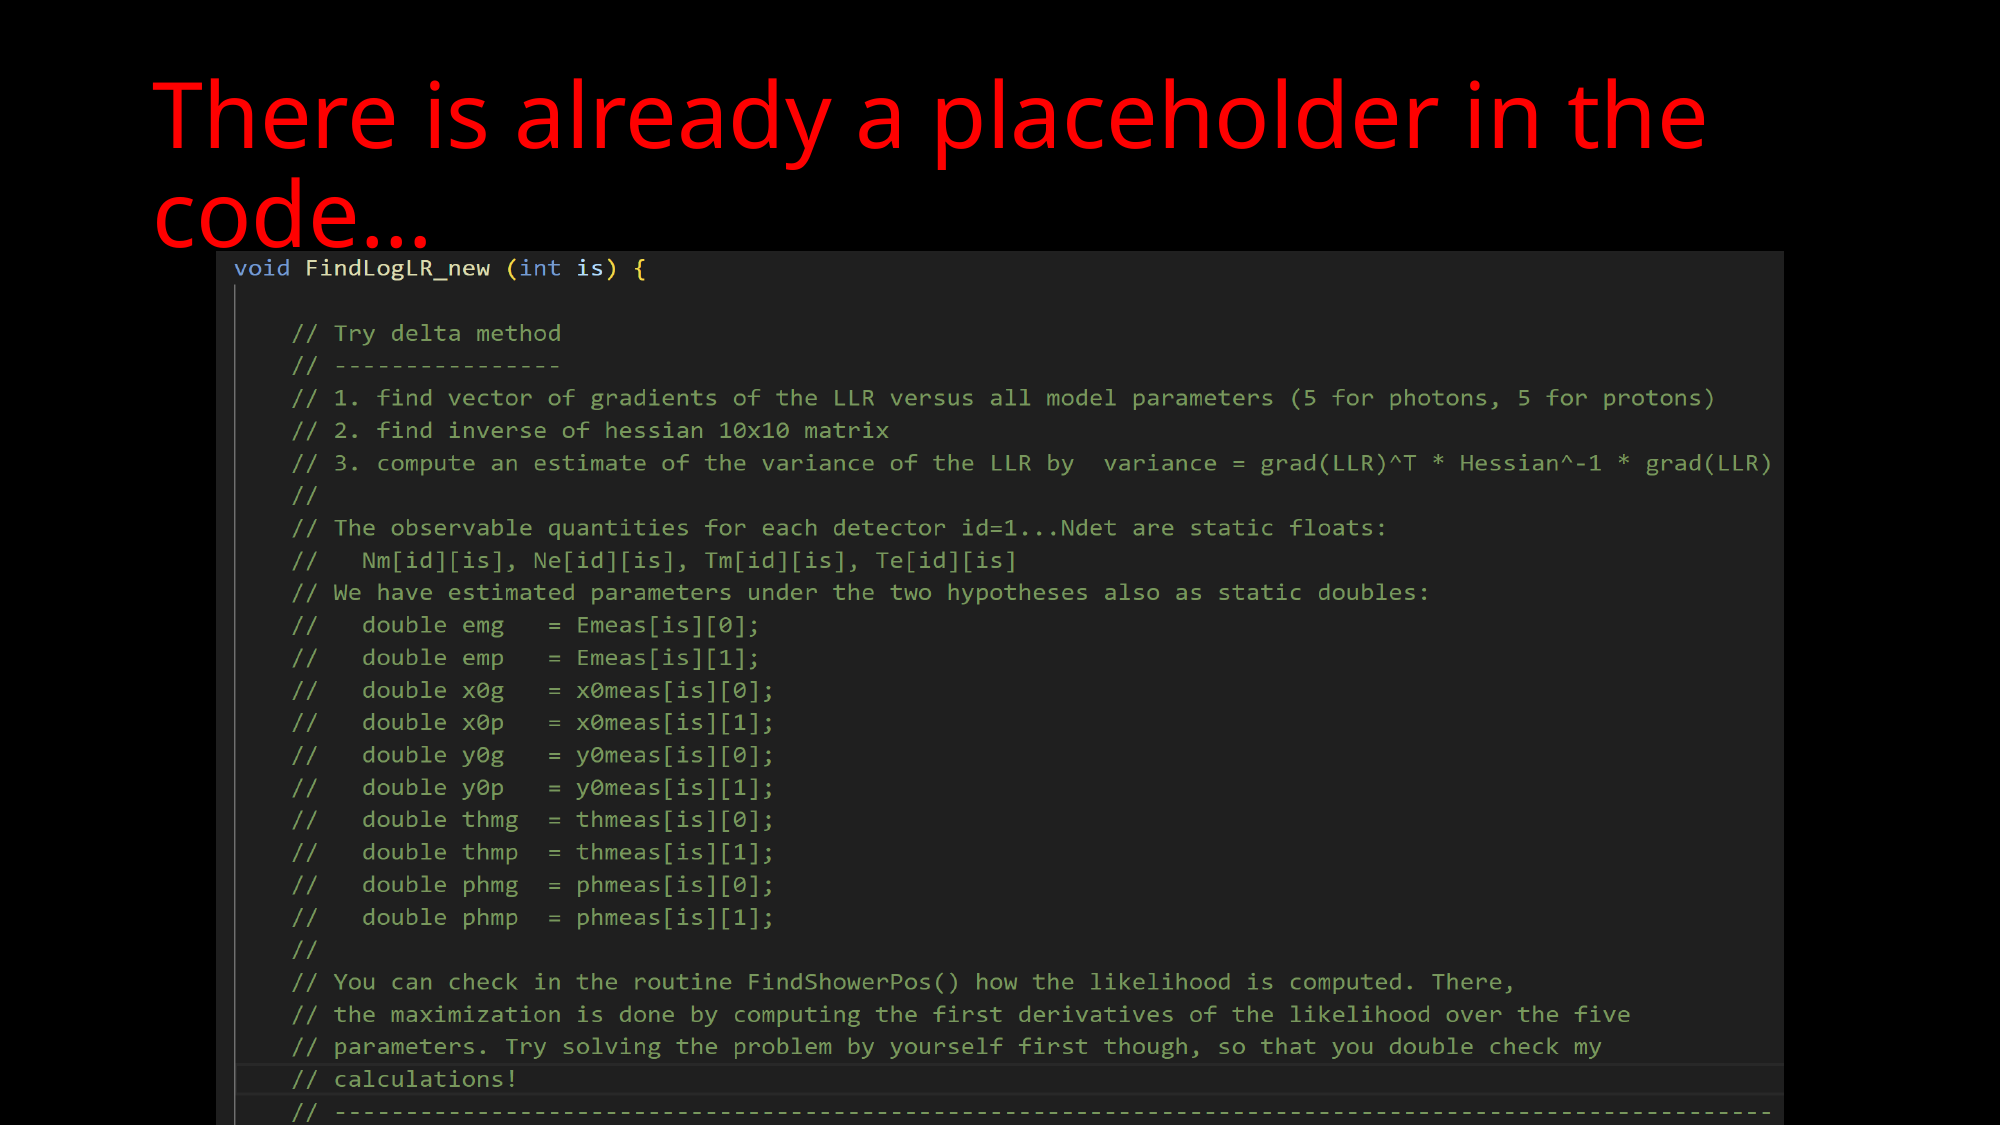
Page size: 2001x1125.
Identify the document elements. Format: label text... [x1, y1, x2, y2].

picture [216, 251, 1784, 1125]
title There is already a placeholder in the code… [137, 59, 1944, 278]
